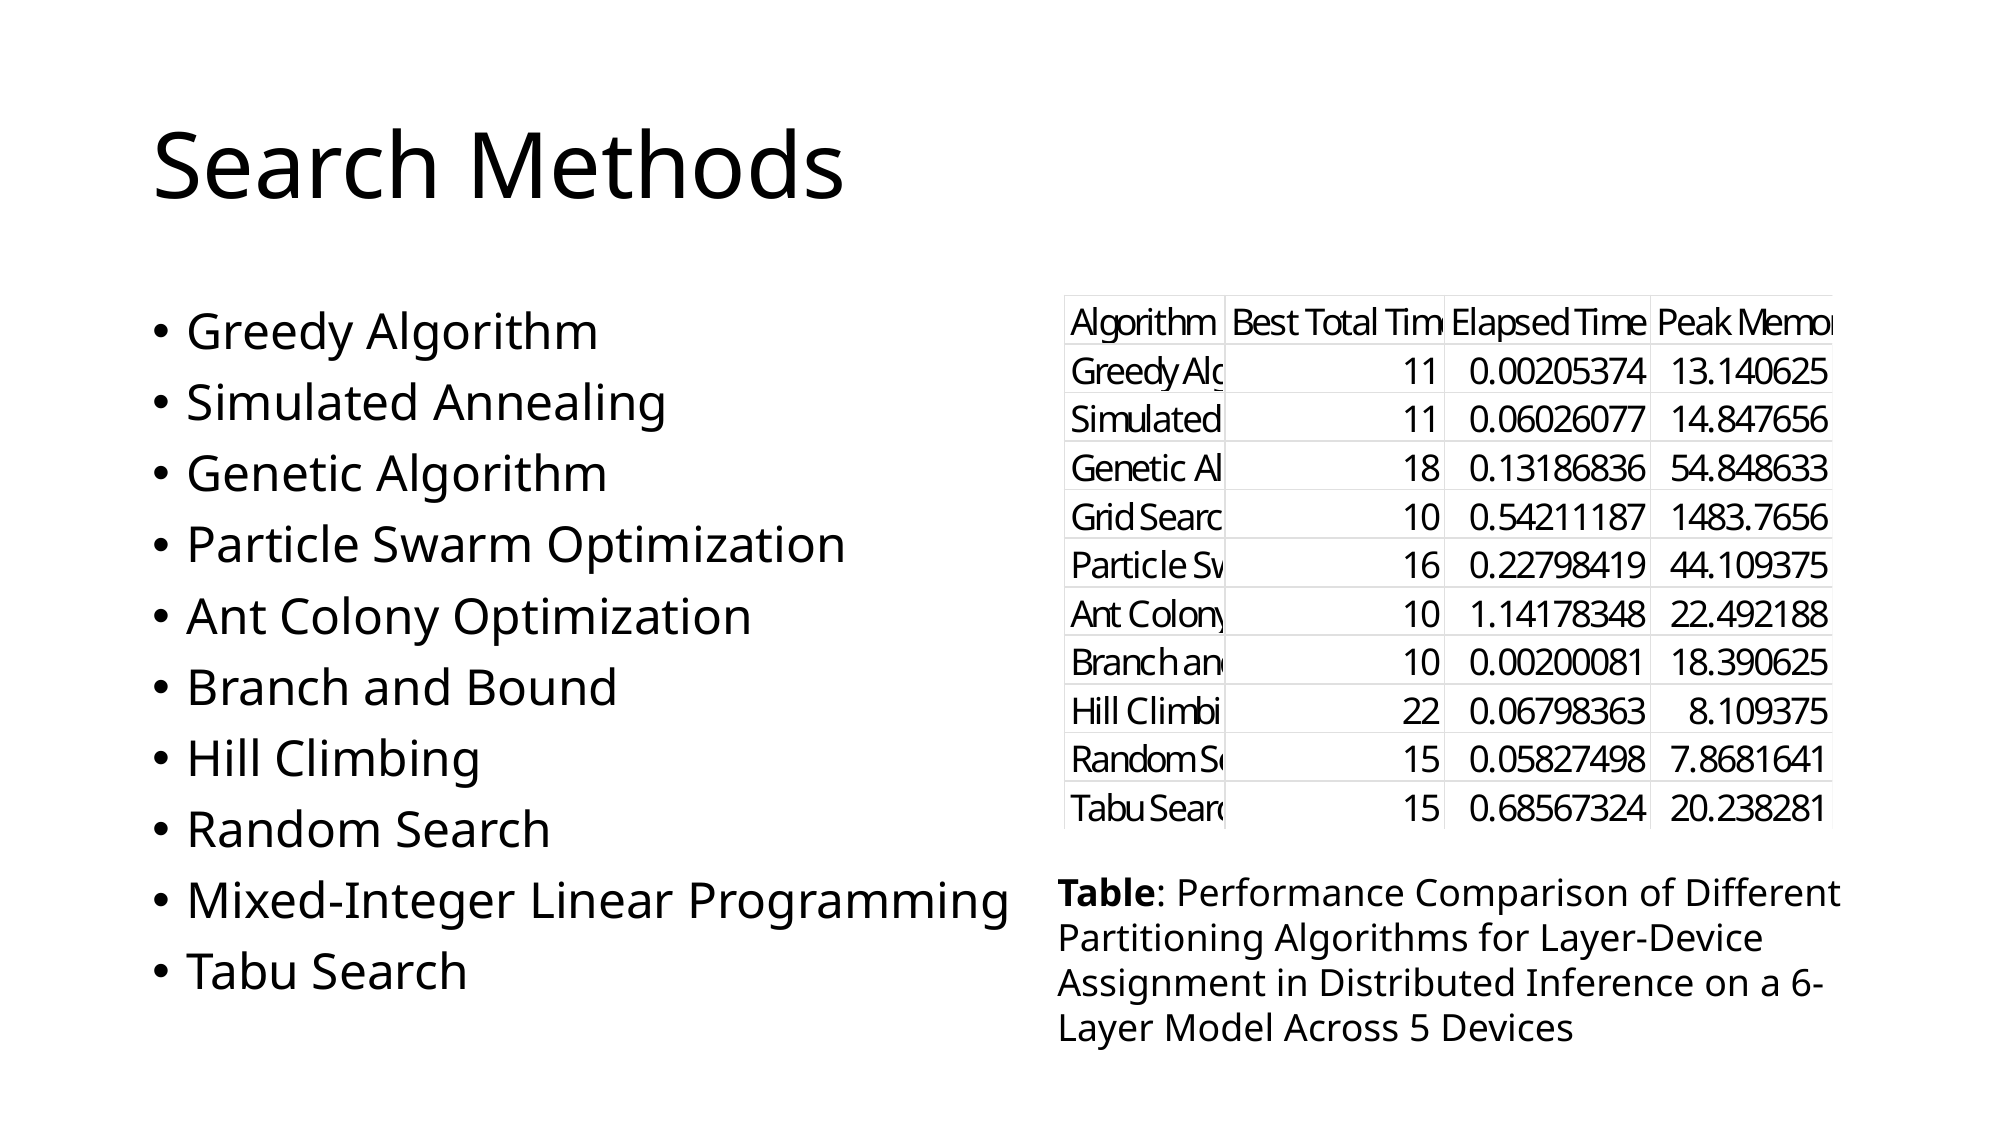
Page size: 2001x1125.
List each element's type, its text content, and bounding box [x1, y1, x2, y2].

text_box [1063, 294, 1835, 831]
title Search Methods [137, 59, 1863, 278]
text_box Table: Performance Comparison of Different Partitioning Algorithms for Layer-Device Assignment in Distributed Inference on a 6-Layer Model Across 5 Devices [1042, 861, 1863, 1057]
list Greedy Algorithm Simulated Annealing Genetic Algorithm Particle Swarm Optimization Ant Colony Optimization Branch and Bound Hill Climbing Random Search Mixed-Integer Linear Programming Tabu Search [137, 299, 1863, 1014]
